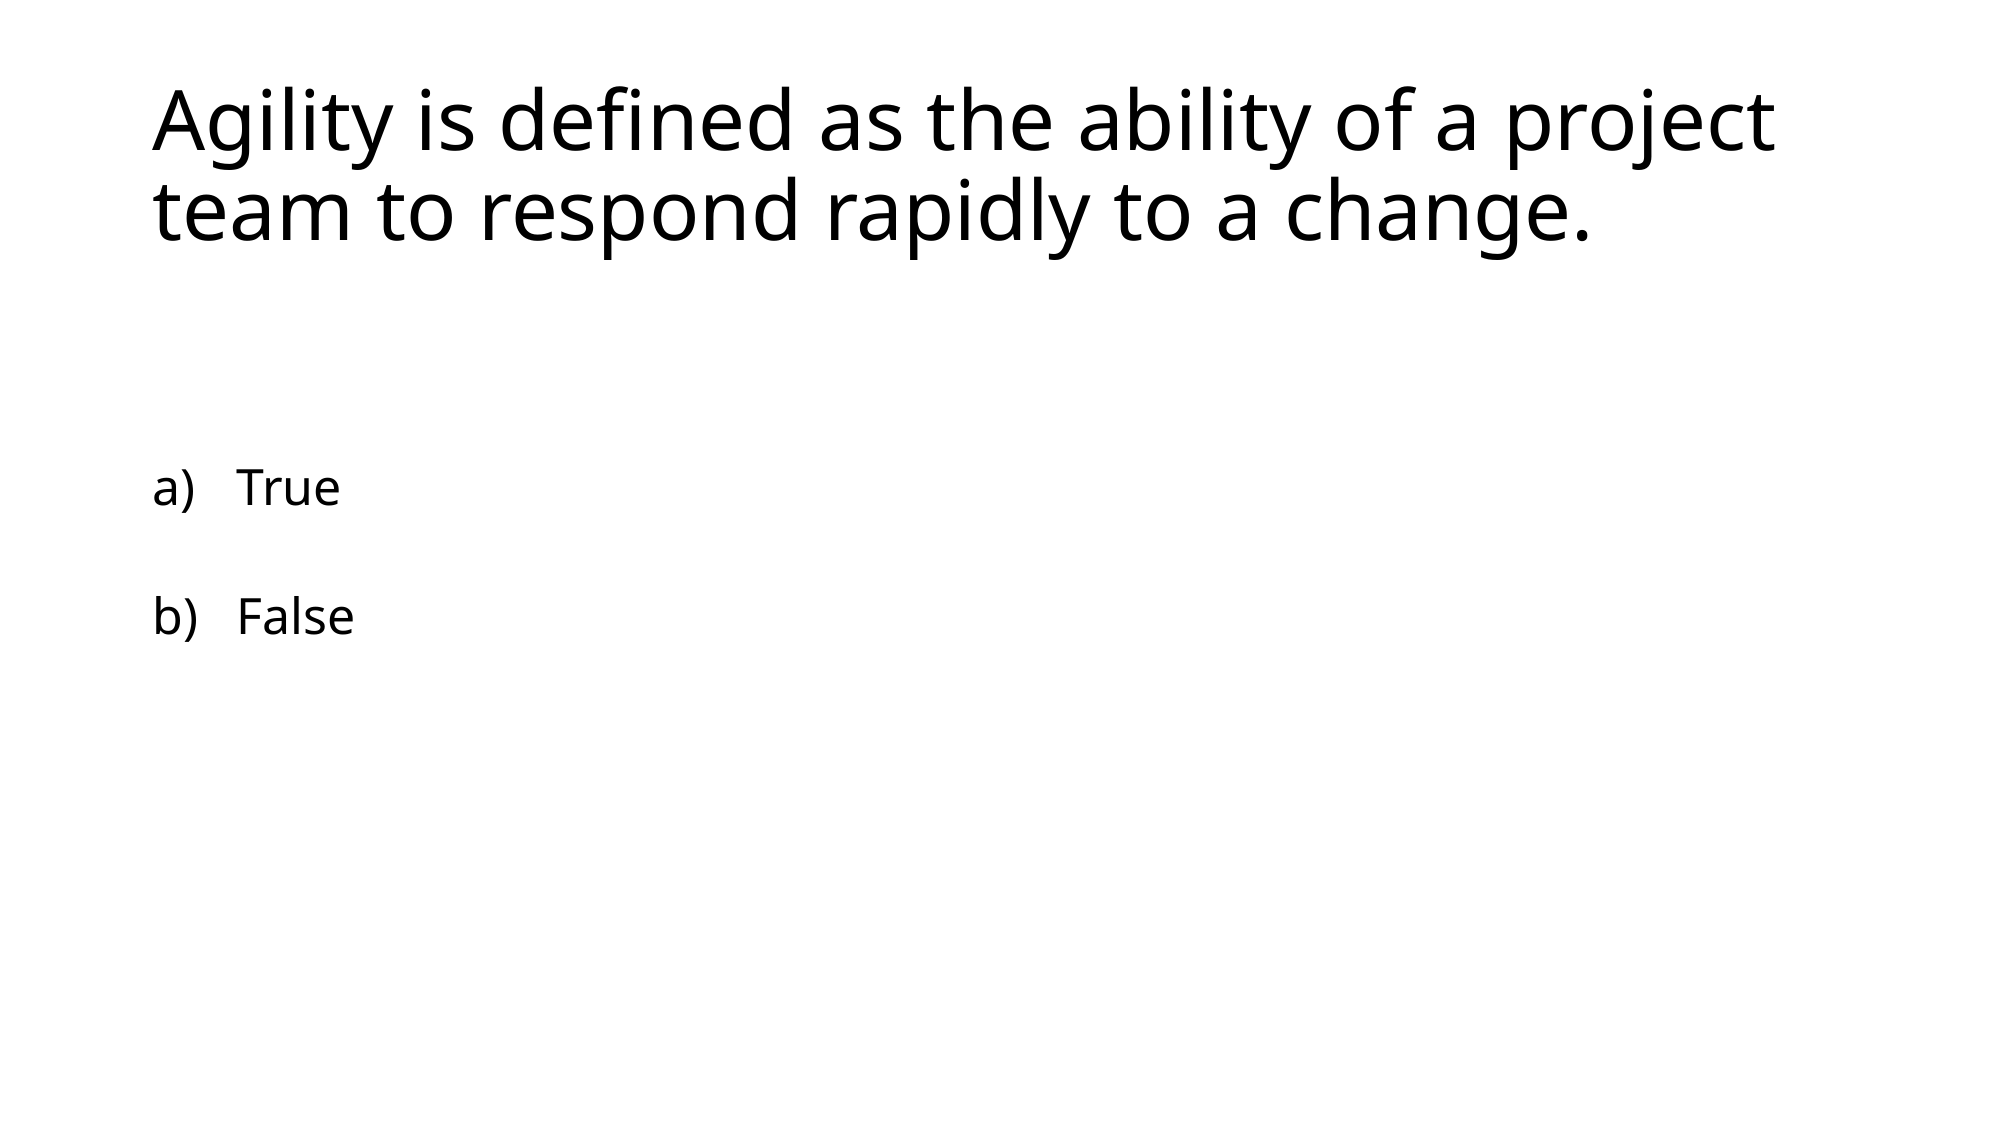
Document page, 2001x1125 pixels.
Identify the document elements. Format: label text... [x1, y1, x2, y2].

list True False [137, 299, 1863, 1014]
title Agility is defined as the ability of a project team to respond rapidly to a change. [137, 59, 1863, 278]
